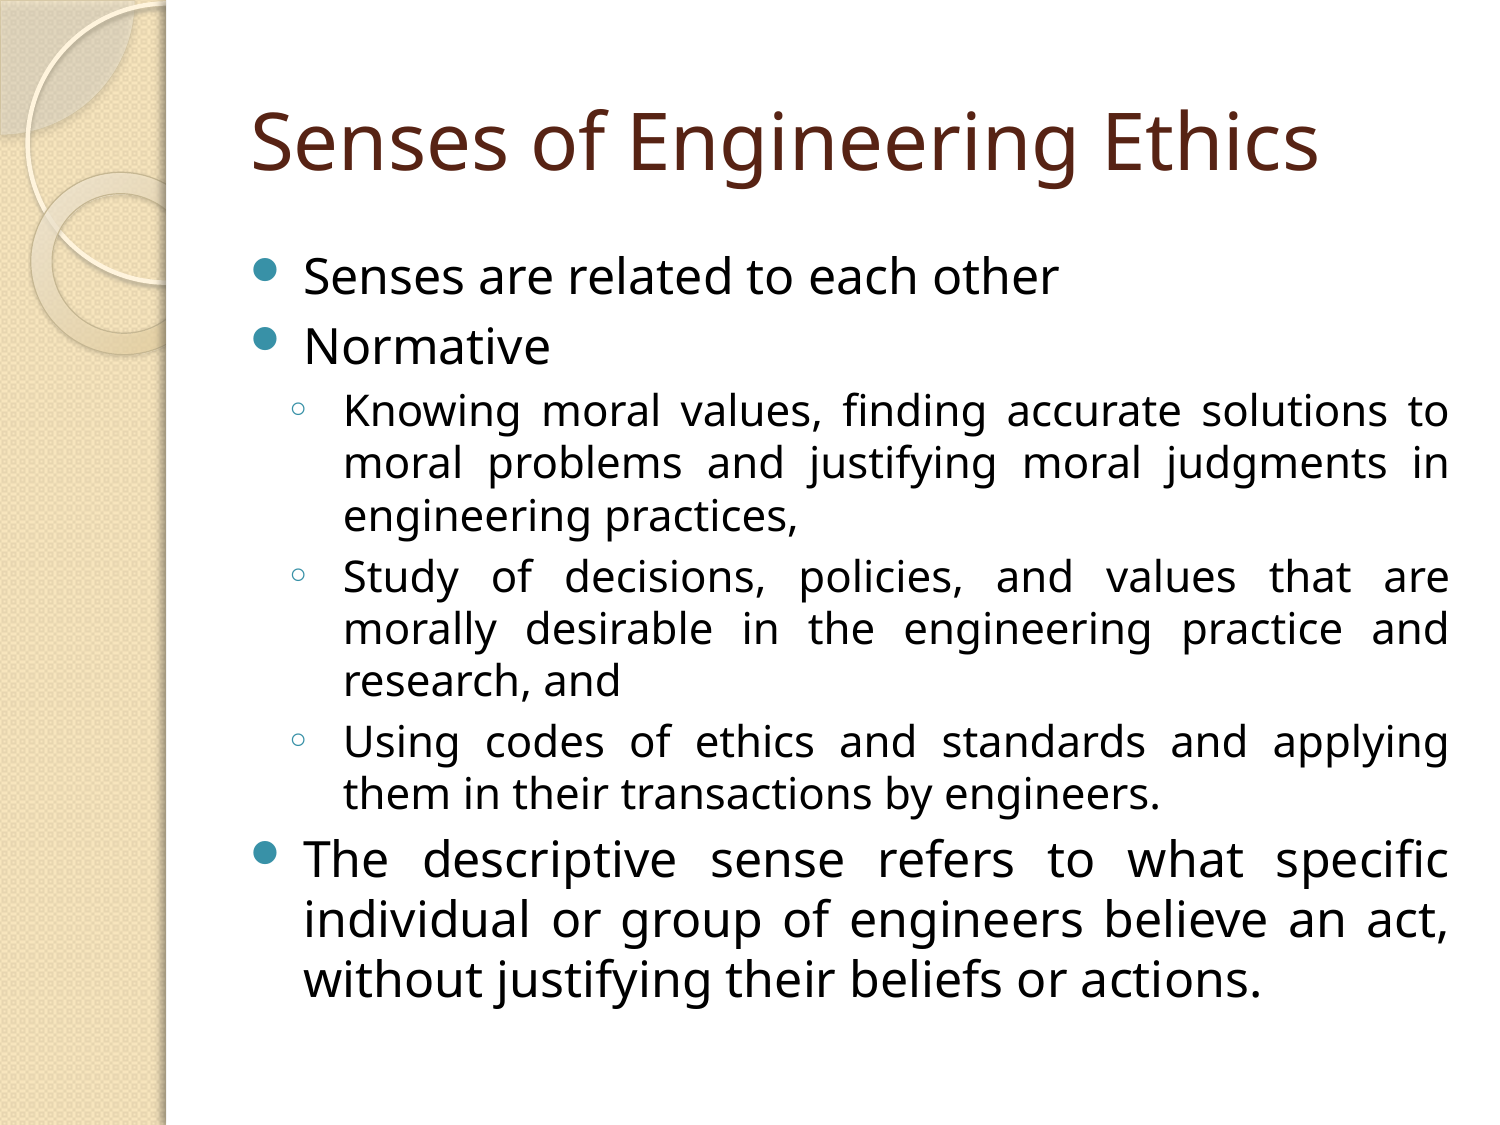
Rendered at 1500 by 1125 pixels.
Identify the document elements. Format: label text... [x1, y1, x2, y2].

title Senses of Engineering Ethics [235, 45, 1466, 233]
list Senses are related to each other Normative Knowing moral values, finding accurate solutions to moral problems and justifying moral judgments in engineering practices, Study of decisions, policies, and values that are morally desirable in the engineering practice and research, and Using codes of ethics and standards and applying them in their transactions by engineers. The descriptive sense refers to what specific individual or group of engineers believe an act, without justifying their beliefs or actions. [235, 237, 1466, 1025]
